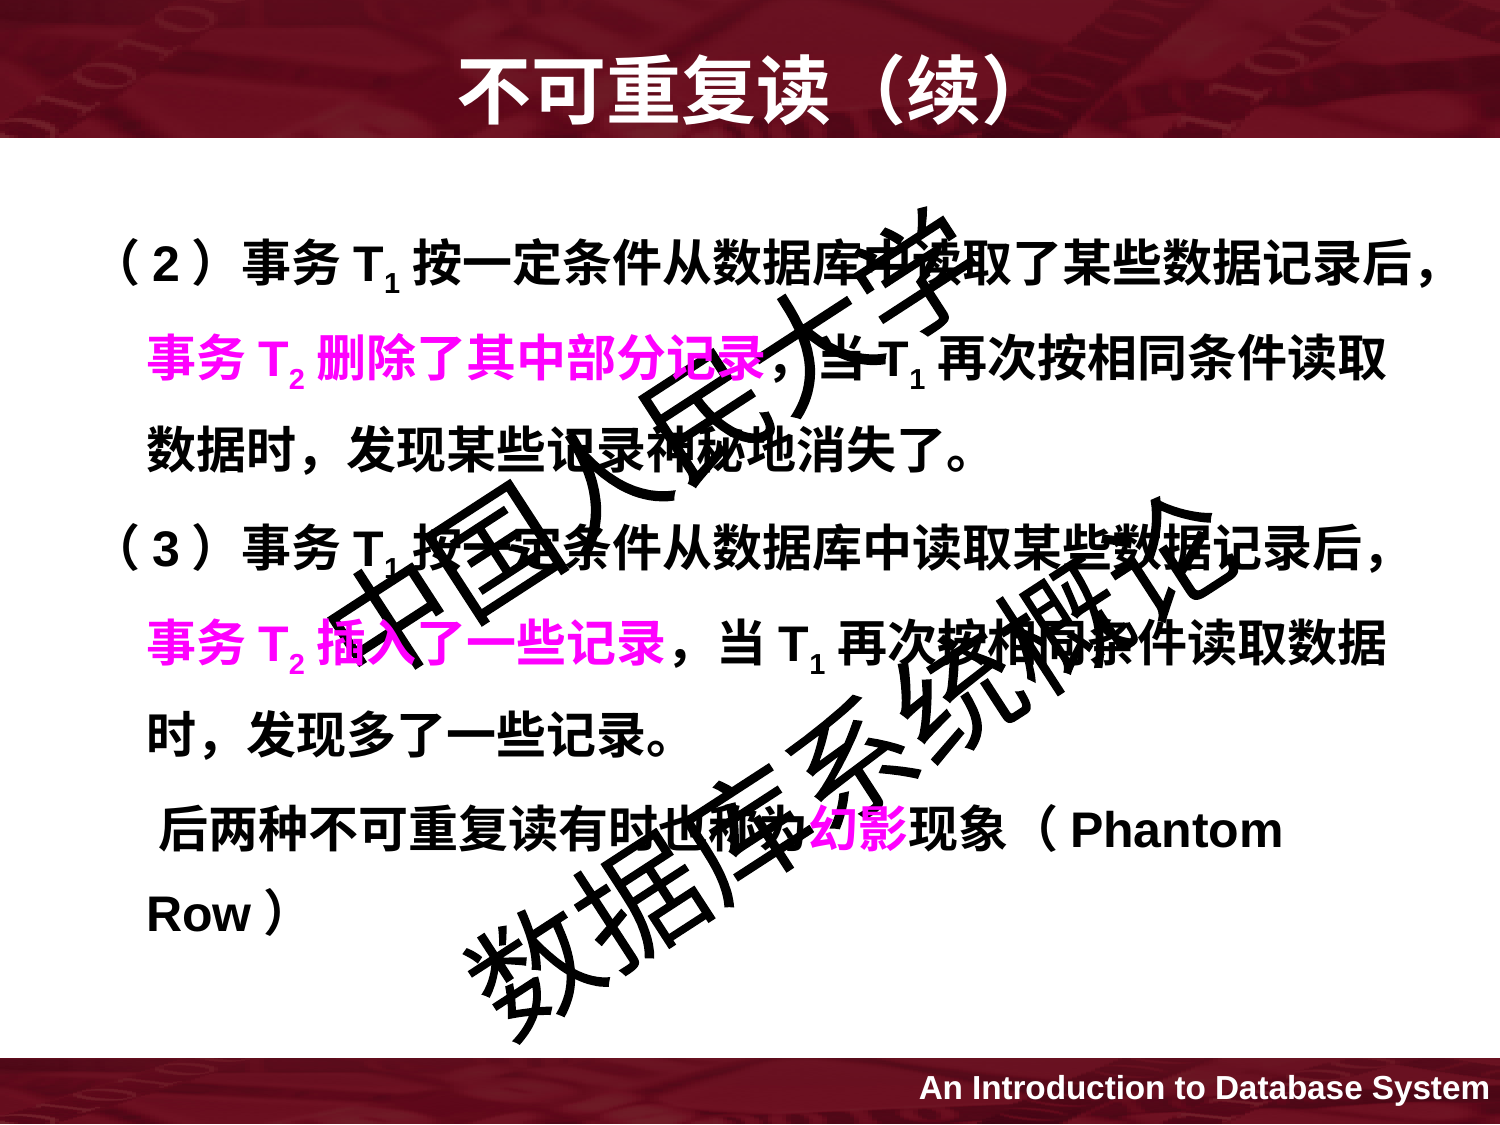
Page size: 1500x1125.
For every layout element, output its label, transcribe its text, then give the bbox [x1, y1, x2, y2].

title 不可重复读（续） [149, 41, 1363, 135]
list （2）事务T1按一定条件从数据库中读取了某些数据记录后，事务T2删除了其中部分记录，当T1再次按相同条件读取数据时，发现某些记录神秘地消失了。 （3）事务T1按一定条件从数据库中读取某些数据记录后，事务T2插入了一些记录，当T1再次按相同条件读取数据时，发现多了一些记录。 后两种不可重复读有时也称为幻影现象（Phantom Row） [74, 196, 1448, 988]
picture [0, 1058, 1500, 1124]
picture [0, 0, 1500, 138]
